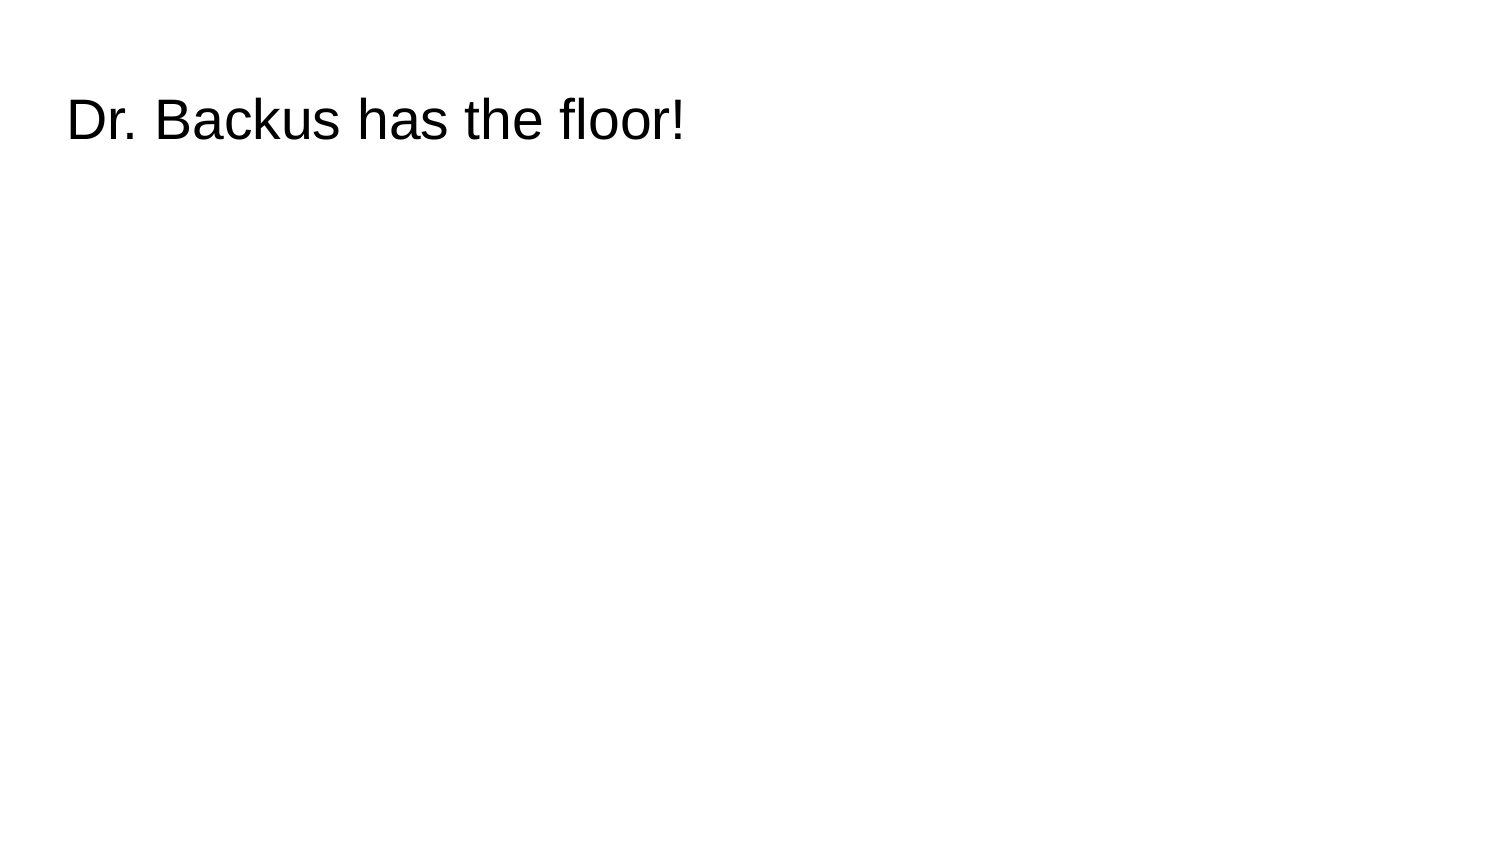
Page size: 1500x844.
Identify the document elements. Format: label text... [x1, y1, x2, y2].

title Dr. Backus has the floor! [51, 72, 1449, 167]
